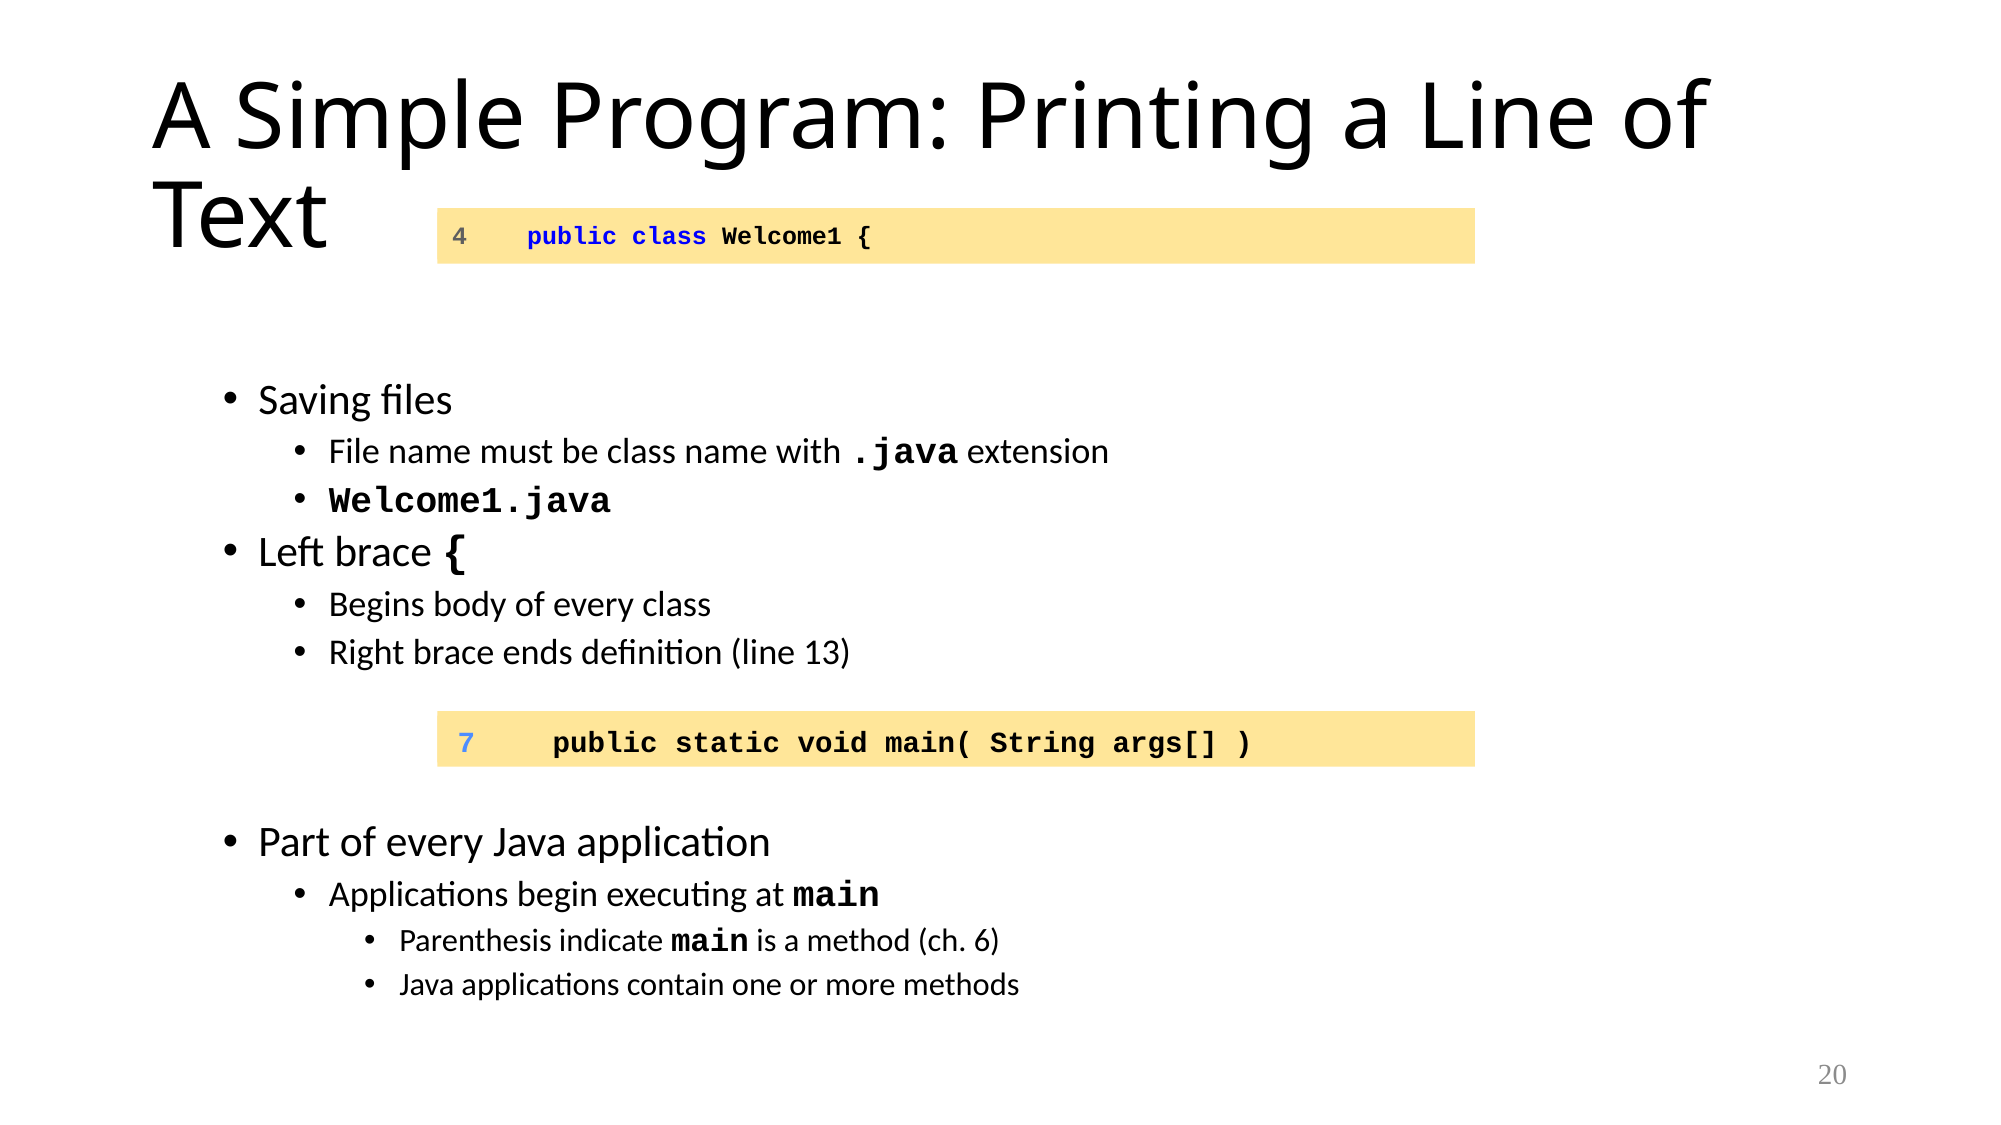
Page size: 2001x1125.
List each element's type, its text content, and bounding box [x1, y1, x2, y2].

title A Simple Program: Printing a Line of Text [137, 59, 1863, 278]
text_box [437, 208, 1475, 264]
slide_number 20 [1412, 1042, 1863, 1103]
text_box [437, 711, 1475, 767]
list Saving files File name must be class name with .java extension Welcome1.java Left brace { Begins body of every class Right brace ends definition (line 13) Part of every Java application Applications begin executing at main Parenthesis indicate main is a method (ch. 6) Java applications contain one or more methods [137, 299, 1863, 1014]
